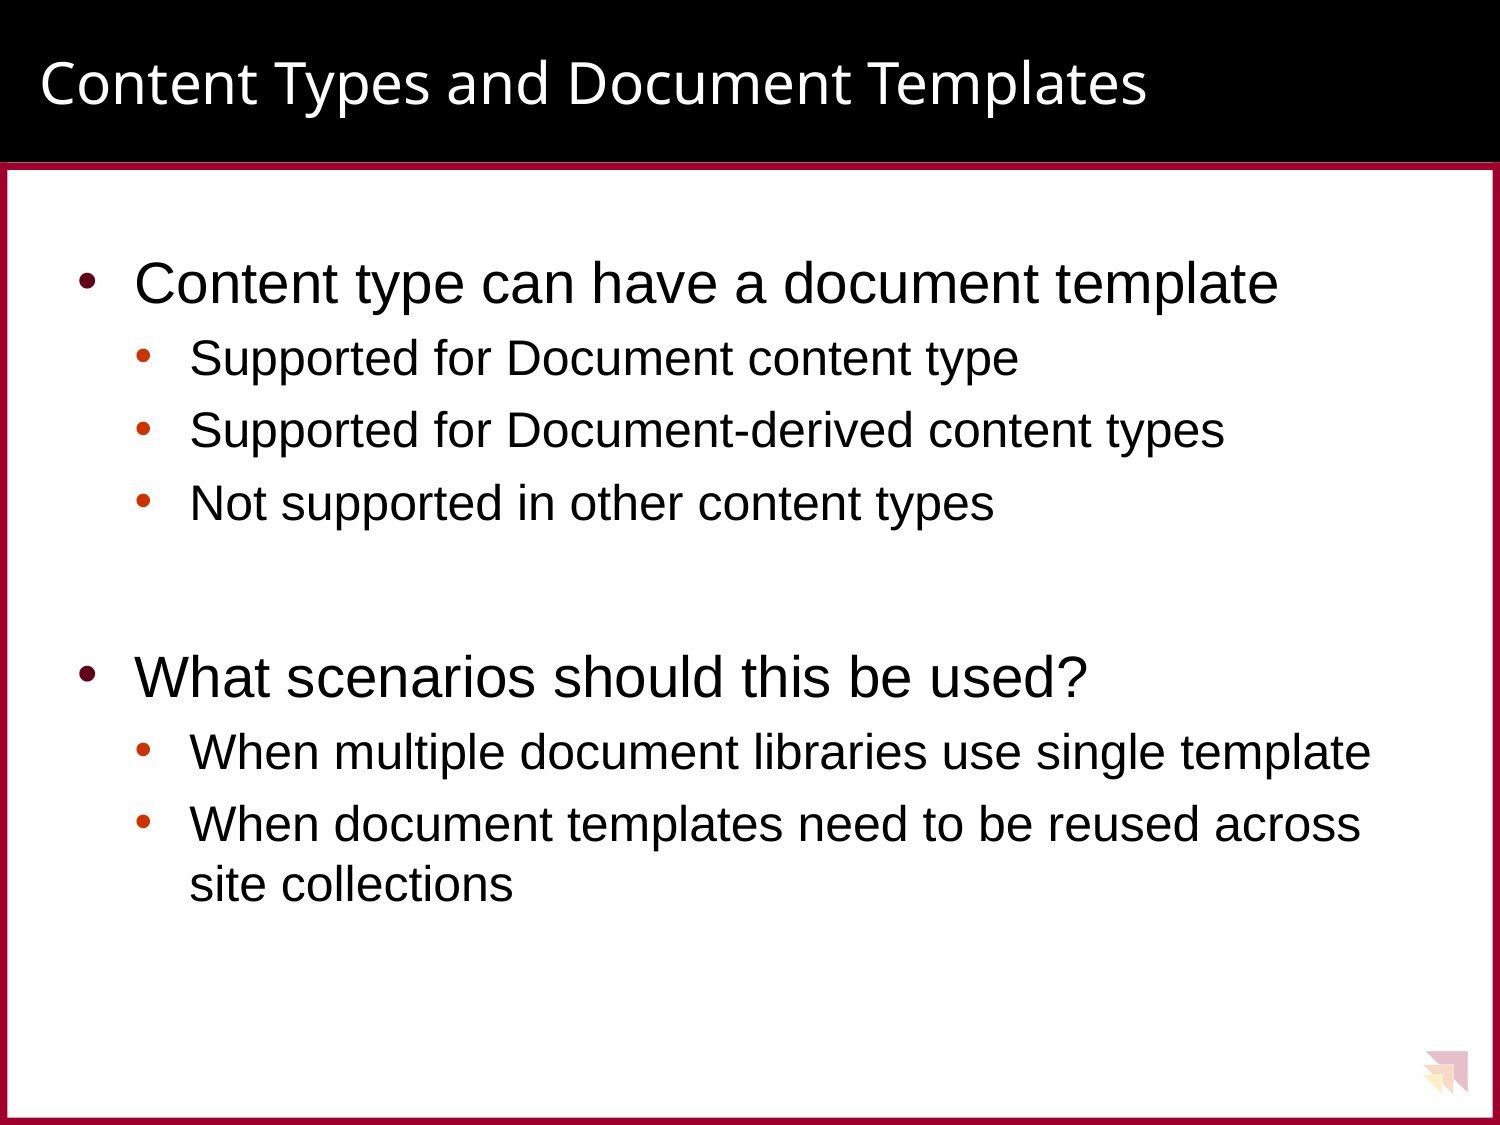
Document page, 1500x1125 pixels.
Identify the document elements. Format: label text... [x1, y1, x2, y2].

list Content type can have a document template Supported for Document content type Supported for Document-derived content types Not supported in other content types What scenarios should this be used? When multiple document libraries use single template When document templates need to be reused across site collections [62, 237, 1438, 1088]
title Content Types and Document Templates [24, 12, 1438, 150]
